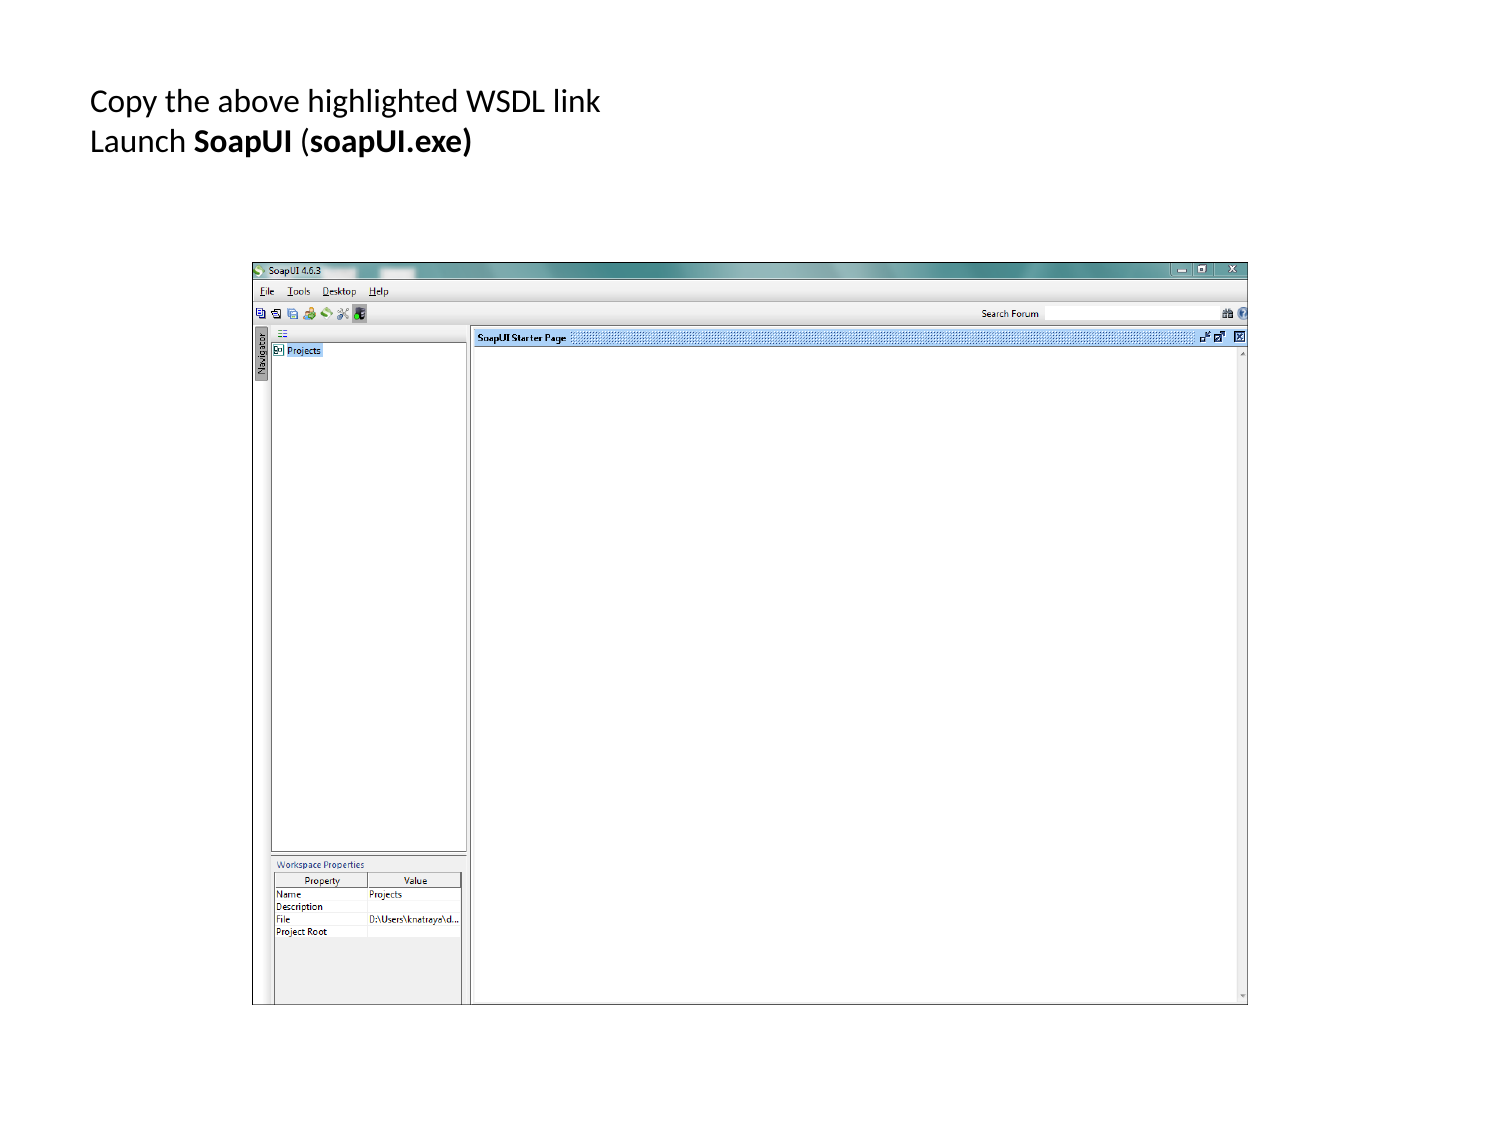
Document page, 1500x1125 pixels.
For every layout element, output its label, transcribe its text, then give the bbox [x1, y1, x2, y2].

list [251, 262, 1248, 1006]
title Copy the above highlighted WSDL link Launch SoapUI (soapUI.exe) [75, 45, 1425, 233]
